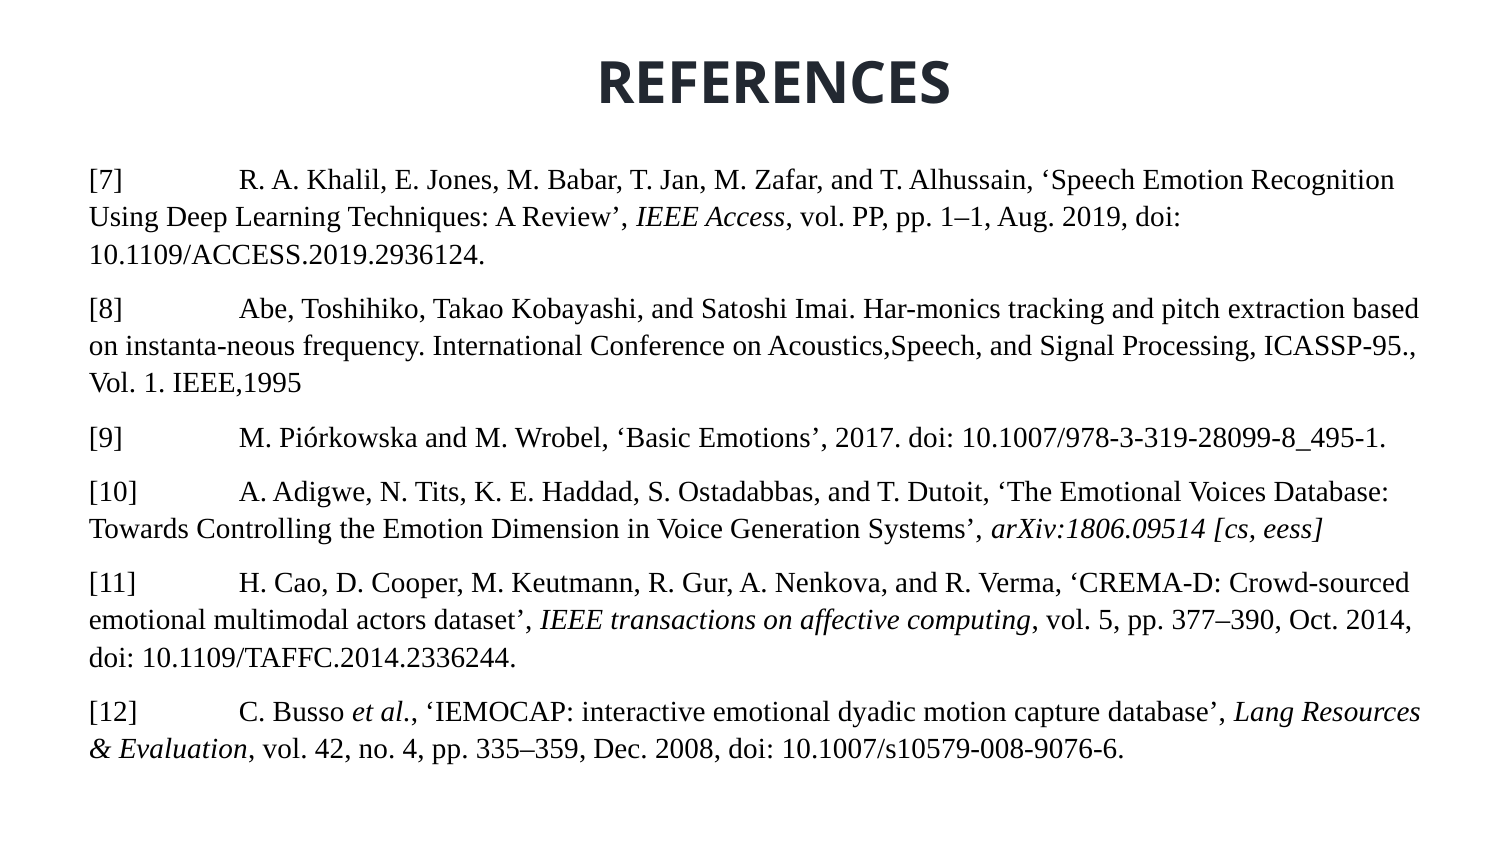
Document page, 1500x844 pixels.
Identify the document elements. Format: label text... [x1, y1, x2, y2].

text_box [7] R. A. Khalil, E. Jones, M. Babar, T. Jan, M. Zafar, and T. Alhussain, ‘Speech Emotion Recognition Using Deep Learning Techniques: A Review’, IEEE Access, vol. PP, pp. 1–1, Aug. 2019, doi: 10.1109/ACCESS.2019.2936124. [8] Abe, Toshihiko, Takao Kobayashi, and Satoshi Imai. Har-monics tracking and pitch extraction based on instanta-neous frequency. International Conference on Acoustics,Speech, and Signal Processing, ICASSP-95., Vol. 1. IEEE,1995 [9] M. Piórkowska and M. Wrobel, ‘Basic Emotions’, 2017. doi: 10.1007/978-3-319-28099-8_495-1. [10] A. Adigwe, N. Tits, K. E. Haddad, S. Ostadabbas, and T. Dutoit, ‘The Emotional Voices Database: Towards Controlling the Emotion Dimension in Voice Generation Systems’, arXiv:1806.09514 [cs, eess] [11] H. Cao, D. Cooper, M. Keutmann, R. Gur, A. Nenkova, and R. Verma, ‘CREMA-D: Crowd-sourced emotional multimodal actors dataset’, IEEE transactions on affective computing, vol. 5, pp. 377–390, Oct. 2014, doi: 10.1109/TAFFC.2014.2336244. [12] C. Busso et al., ‘IEMOCAP: interactive emotional dyadic motion capture database’, Lang Resources & Evaluation, vol. 42, no. 4, pp. 335–359, Dec. 2008, doi: 10.1007/s10579-008-9076-6. [73, 150, 1440, 772]
text_box REFERENCES [381, 40, 1167, 120]
